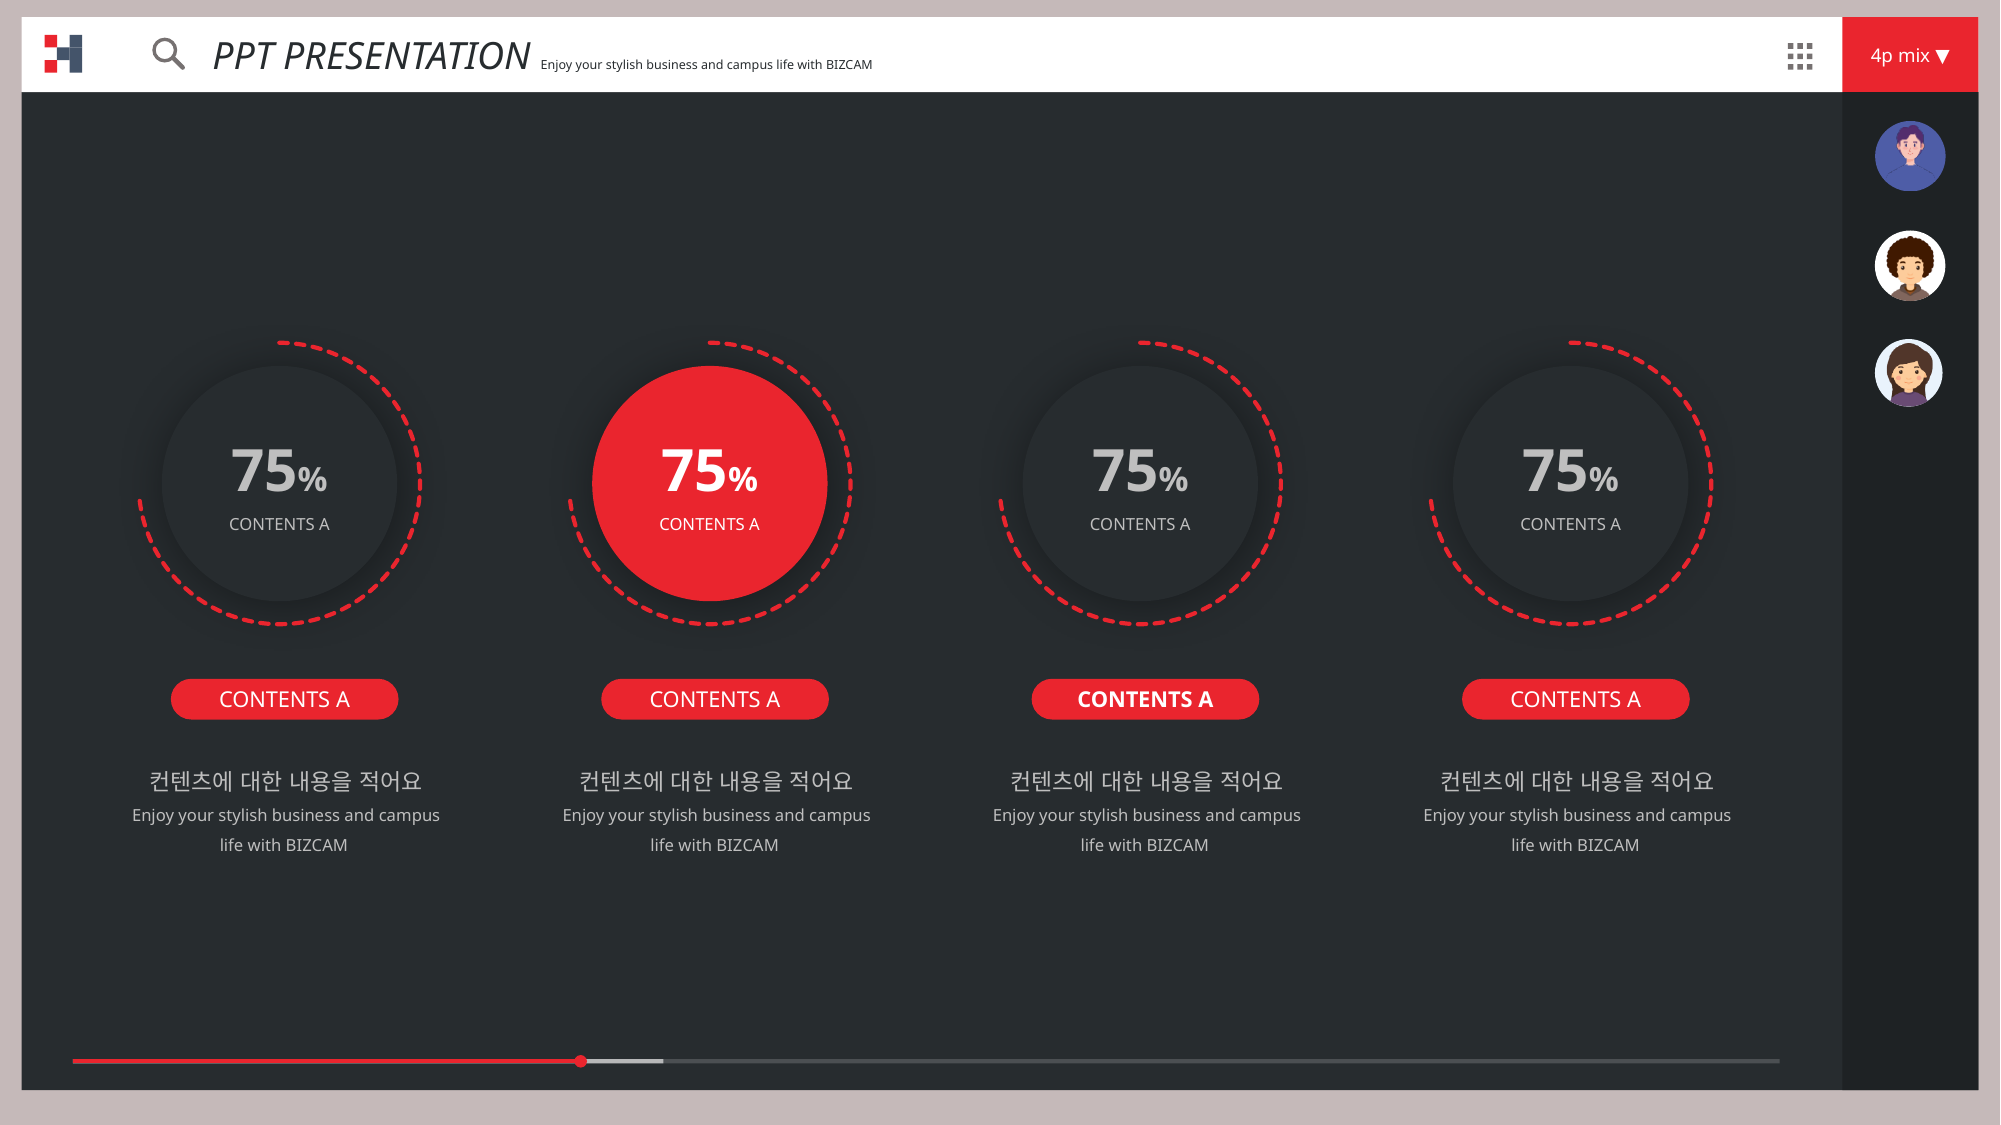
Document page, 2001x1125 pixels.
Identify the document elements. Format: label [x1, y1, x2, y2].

text_box [21, 17, 1979, 1091]
